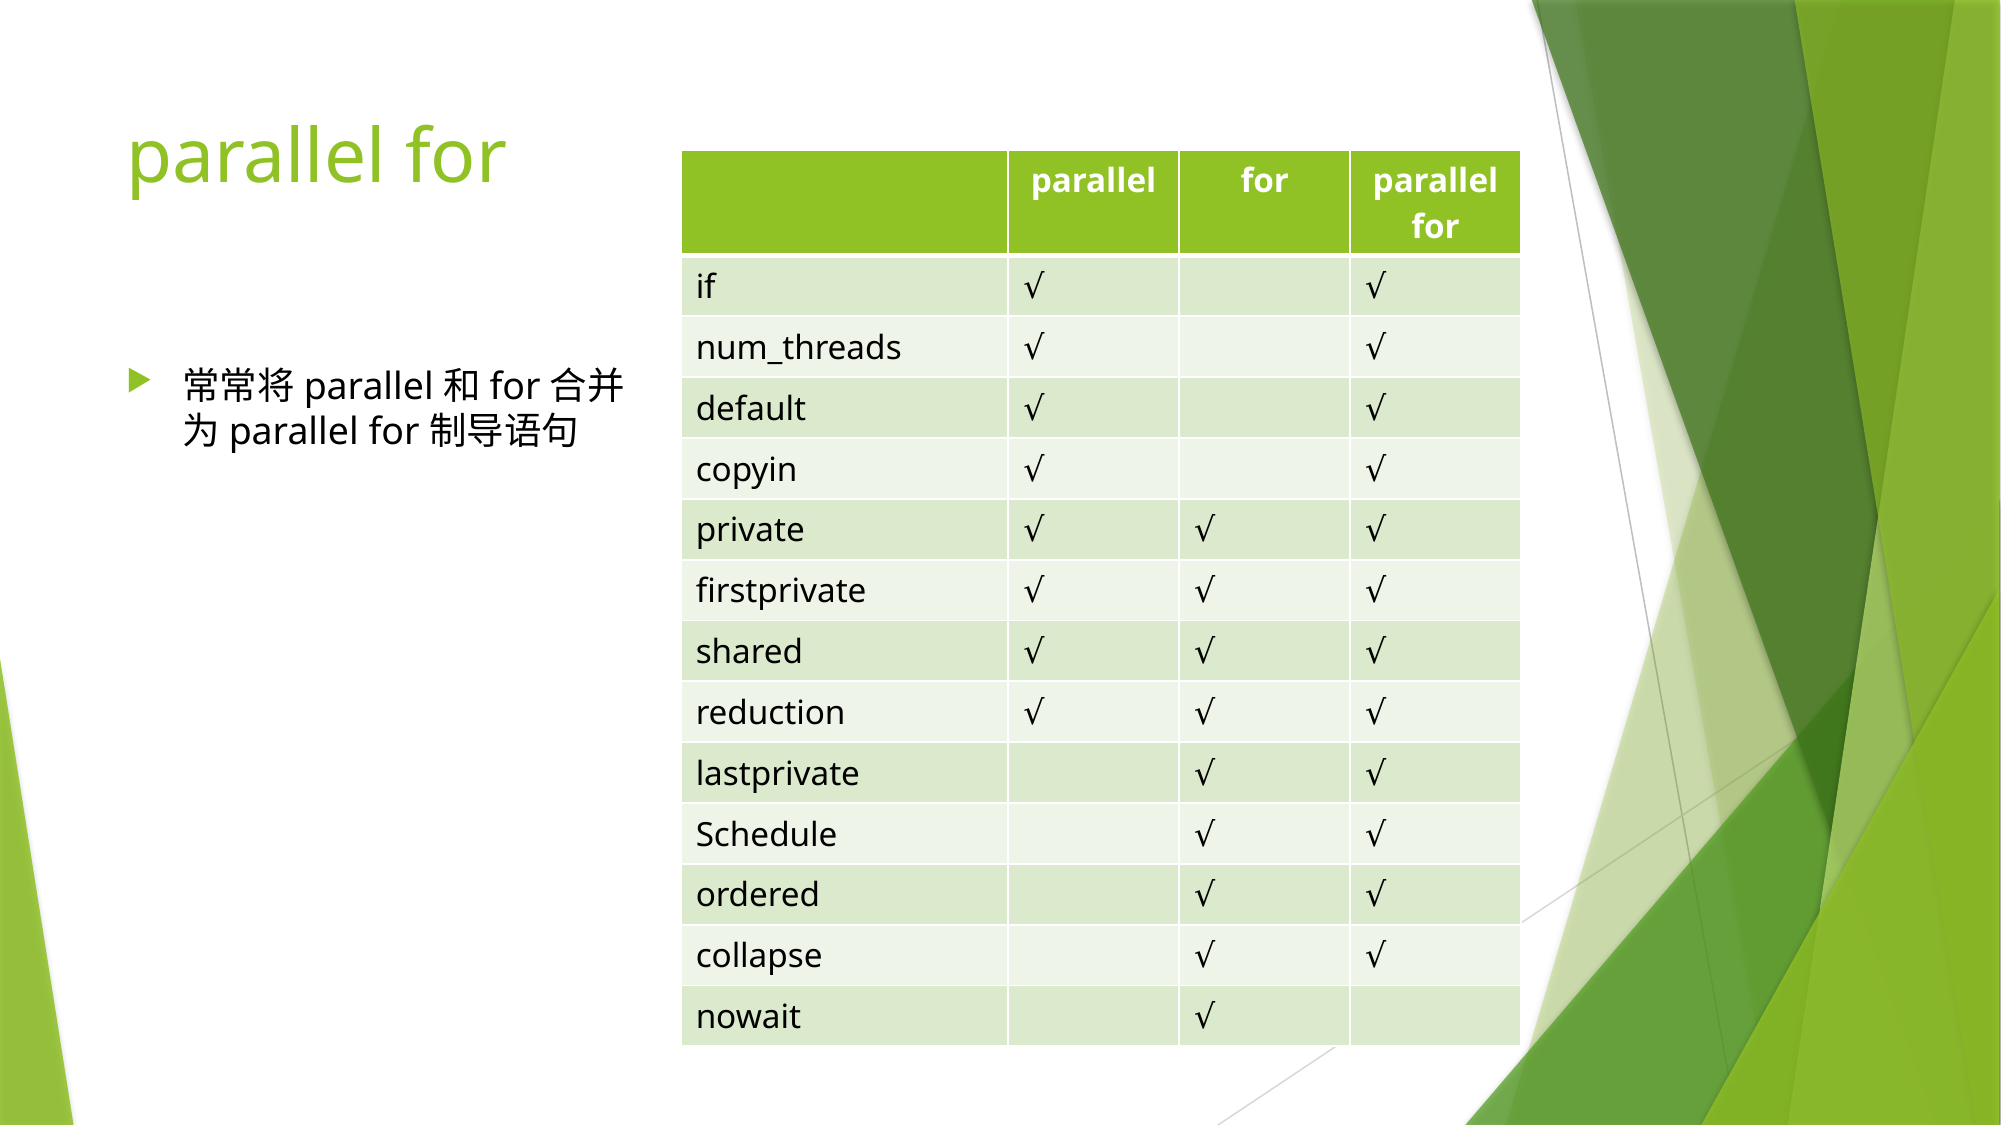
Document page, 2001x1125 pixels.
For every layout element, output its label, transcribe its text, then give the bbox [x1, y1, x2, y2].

table_cell copyin [682, 439, 1007, 498]
table_cell nowait [682, 986, 1007, 1045]
list 常常将parallel和for合并为parallel for制导语句 [111, 354, 646, 992]
table_cell √ [1009, 561, 1178, 620]
table_cell √ [1351, 743, 1520, 802]
table_cell √ [1351, 561, 1520, 620]
table_cell √ [1009, 621, 1178, 680]
table_cell default [682, 378, 1007, 437]
table_cell √ [1180, 621, 1349, 680]
table_cell collapse [682, 926, 1007, 985]
table_cell √ [1351, 621, 1520, 680]
table_cell √ [1009, 258, 1178, 315]
table_cell [1180, 439, 1349, 498]
table_cell √ [1351, 500, 1520, 559]
table_cell √ [1180, 926, 1349, 985]
table_cell Schedule [682, 804, 1007, 863]
table_cell √ [1009, 682, 1178, 741]
table_cell √ [1351, 804, 1520, 863]
table_cell firstprivate [682, 561, 1007, 620]
table_header parallel for [1351, 151, 1520, 253]
table_cell lastprivate [682, 743, 1007, 802]
table_cell √ [1180, 865, 1349, 924]
table_cell √ [1009, 500, 1178, 559]
table_cell [1180, 258, 1349, 315]
table_cell [1009, 865, 1178, 924]
table_cell [1009, 986, 1178, 1045]
table_cell [1009, 743, 1178, 802]
table_cell [1009, 926, 1178, 985]
table_cell √ [1351, 317, 1520, 376]
table_cell √ [1180, 986, 1349, 1045]
table_cell √ [1180, 561, 1349, 620]
table_cell shared [682, 621, 1007, 680]
table_cell num_threads [682, 317, 1007, 376]
table_header for [1180, 151, 1349, 253]
table_cell √ [1351, 865, 1520, 924]
table_cell reduction [682, 682, 1007, 741]
table_header [682, 151, 1007, 253]
table_cell private [682, 500, 1007, 559]
table_cell √ [1009, 439, 1178, 498]
table_header parallel [1009, 151, 1178, 253]
table_cell √ [1351, 378, 1520, 437]
table_cell √ [1180, 804, 1349, 863]
table_cell √ [1180, 743, 1349, 802]
table_cell [1180, 317, 1349, 376]
table_cell √ [1009, 317, 1178, 376]
table_cell √ [1351, 682, 1520, 741]
table_cell [1351, 986, 1520, 1045]
table_cell √ [1351, 926, 1520, 985]
table_cell √ [1351, 439, 1520, 498]
title parallel for [111, 99, 1522, 317]
table_cell √ [1180, 682, 1349, 741]
table_cell √ [1351, 258, 1520, 315]
table_cell if [682, 258, 1007, 315]
table_cell [1009, 804, 1178, 863]
table_cell √ [1180, 500, 1349, 559]
table_cell ordered [682, 865, 1007, 924]
table_cell √ [1009, 378, 1178, 437]
table_cell [1180, 378, 1349, 437]
